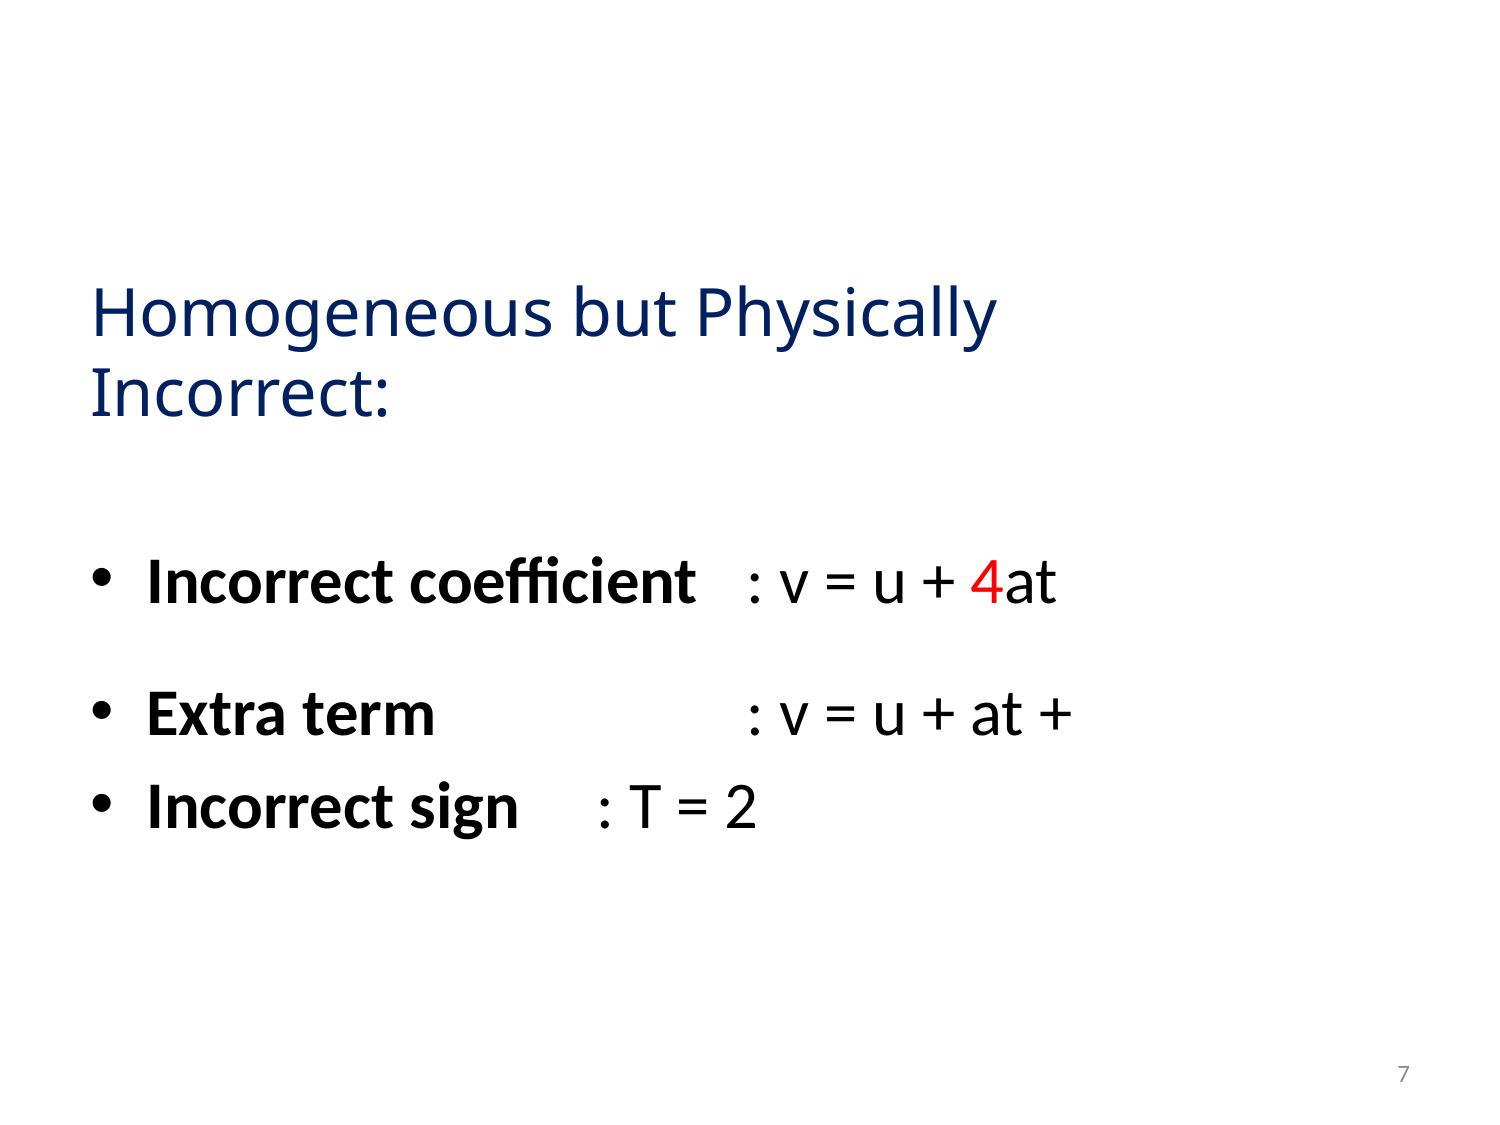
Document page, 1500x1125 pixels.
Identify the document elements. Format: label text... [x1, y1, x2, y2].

slide_number 7 [1074, 1042, 1425, 1103]
